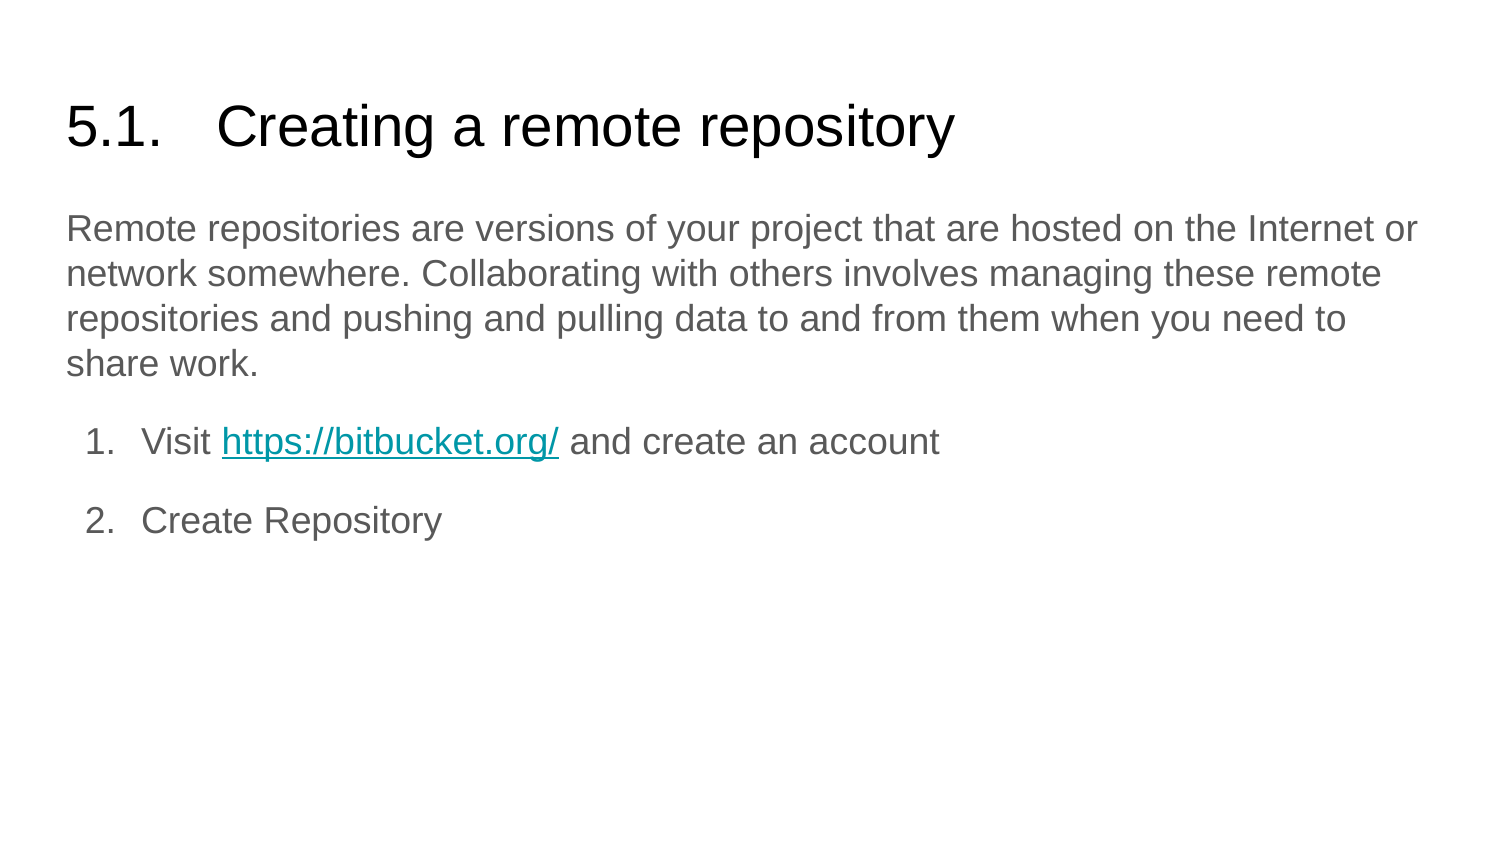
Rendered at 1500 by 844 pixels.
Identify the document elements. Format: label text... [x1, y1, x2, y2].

list Remote repositories are versions of your project that are hosted on the Internet or network somewhere. Collaborating with others involves managing these remote repositories and pushing and pulling data to and from them when you need to share work. Visit https://bitbucket.org/ and create an account Create Repository [51, 189, 1449, 750]
title 5.1. Creating a remote repository [51, 72, 1449, 167]
